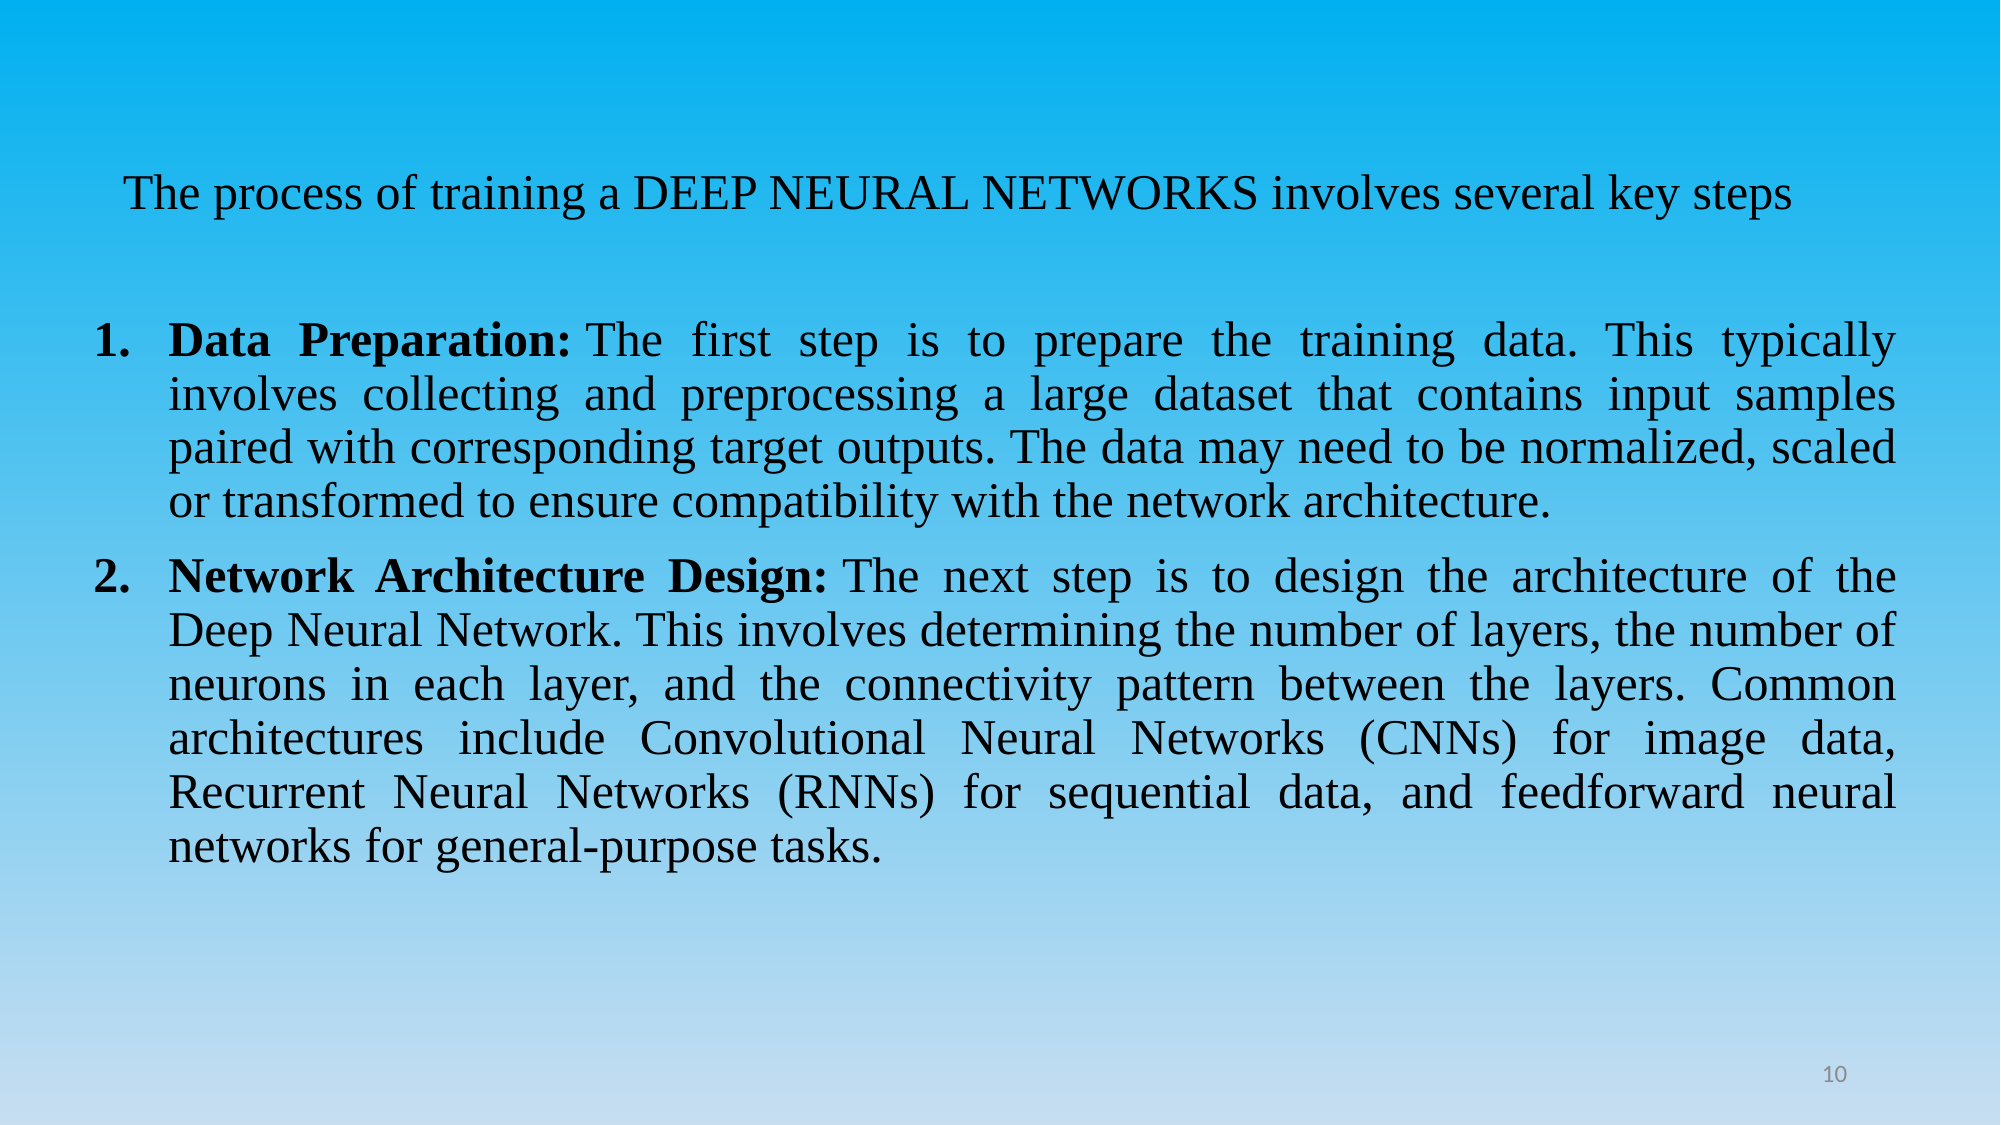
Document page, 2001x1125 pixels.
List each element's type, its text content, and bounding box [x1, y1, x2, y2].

slide_number 10 [1412, 1042, 1863, 1103]
text_box Data Preparation: The first step is to prepare the training data. This typically involves collecting and preprocessing a large dataset that contains input samples paired with corresponding target outputs. The data may need to be normalized, scaled or transformed to ensure compatibility with the network architecture. Network Architecture Design: The next step is to design the architecture of the Deep Neural Network. This involves determining the number of layers, the number of neurons in each layer, and the connectivity pattern between the layers. Common architectures include Convolutional Neural Networks (CNNs) for image data, Recurrent Neural Networks (RNNs) for sequential data, and feedforward neural networks for general-purpose tasks. [78, 214, 1914, 972]
title The process of training a DEEP NEURAL NETWORKS involves several key steps [107, 142, 1884, 245]
